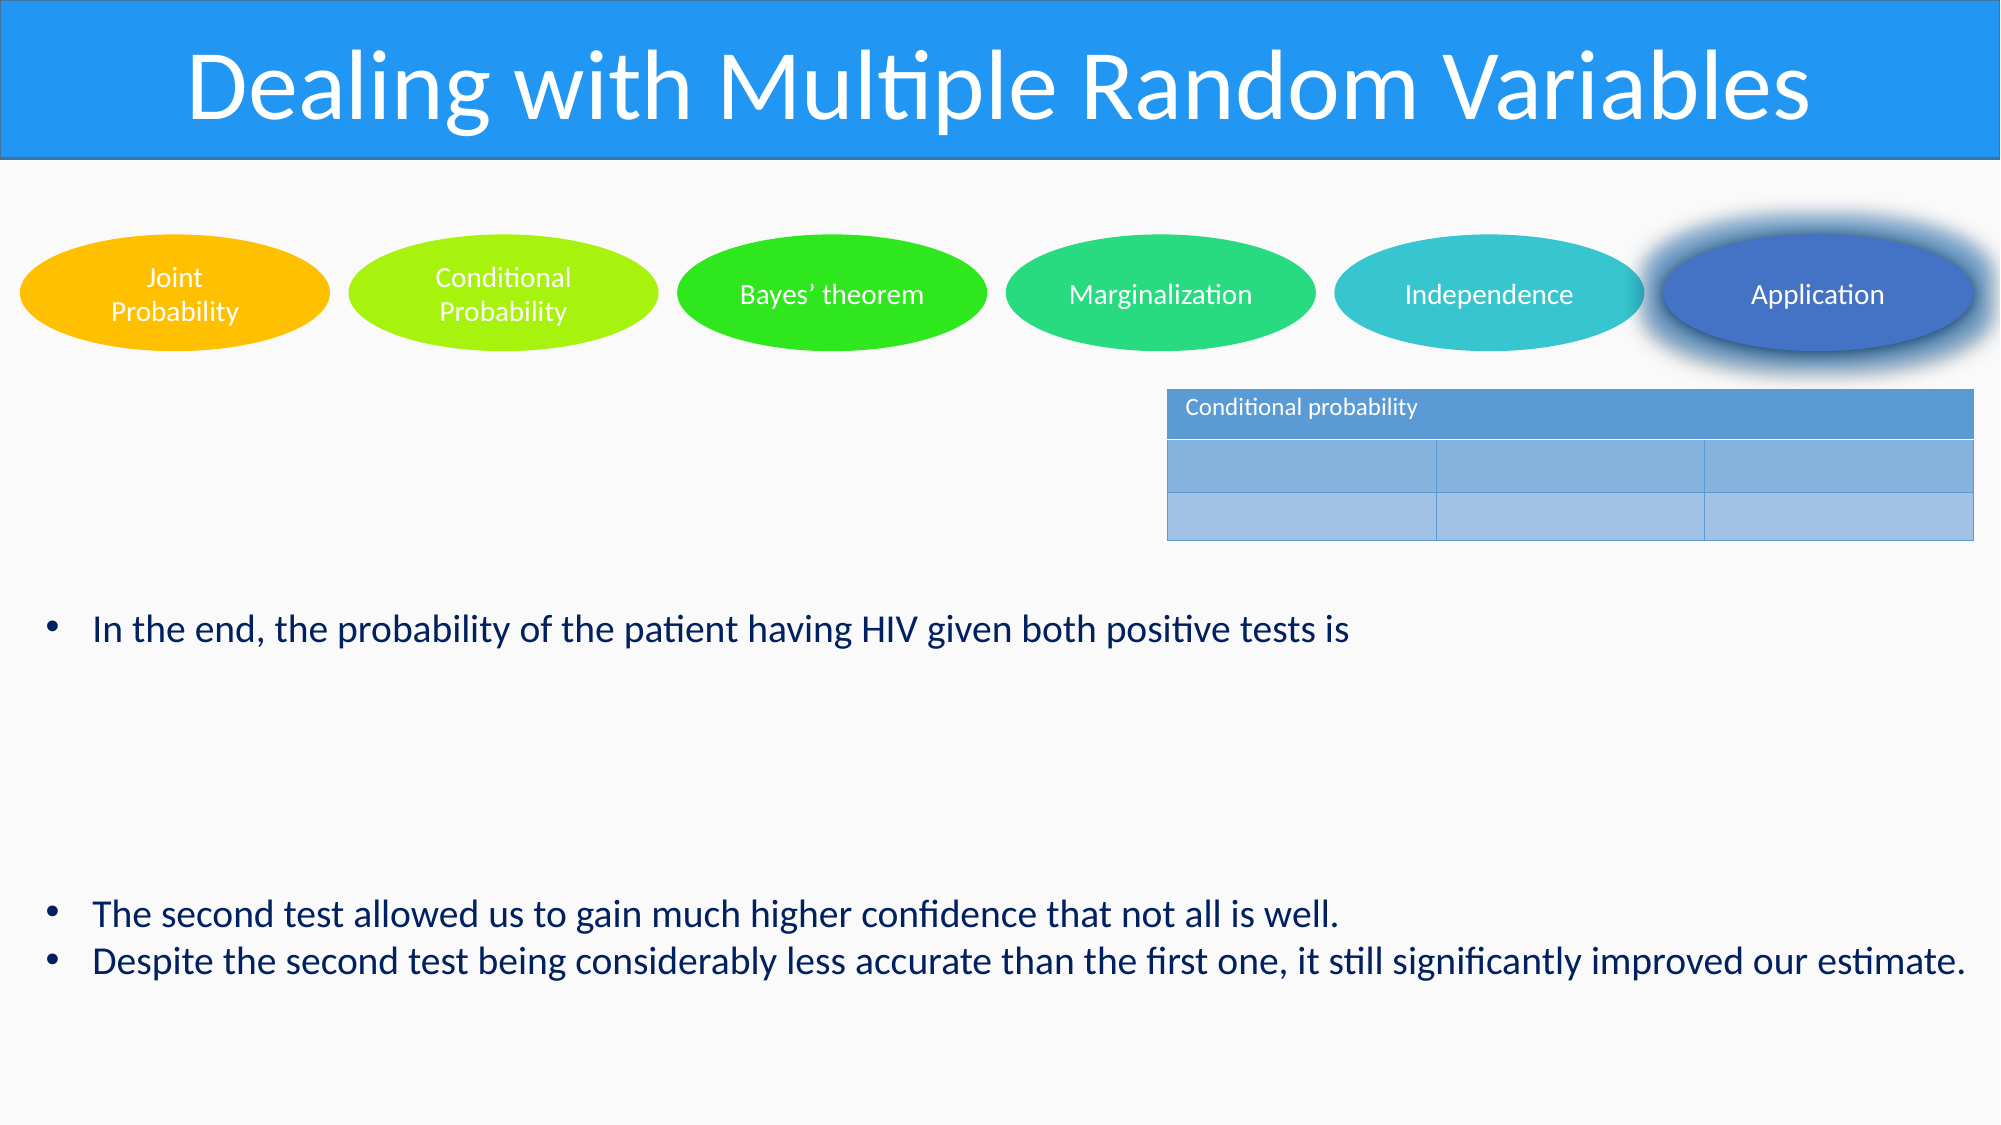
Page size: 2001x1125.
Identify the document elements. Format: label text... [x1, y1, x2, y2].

text_box Joint Probability [18, 233, 332, 353]
text_box Application [1661, 233, 1975, 353]
text_box Bayes’ theorem [676, 233, 989, 353]
text_box Conditional Probability [347, 233, 660, 353]
text_box Dealing with Multiple Random Variables [0, 0, 2000, 160]
text_box Marginalization [1004, 233, 1317, 353]
text_box Independence [1333, 233, 1630, 353]
